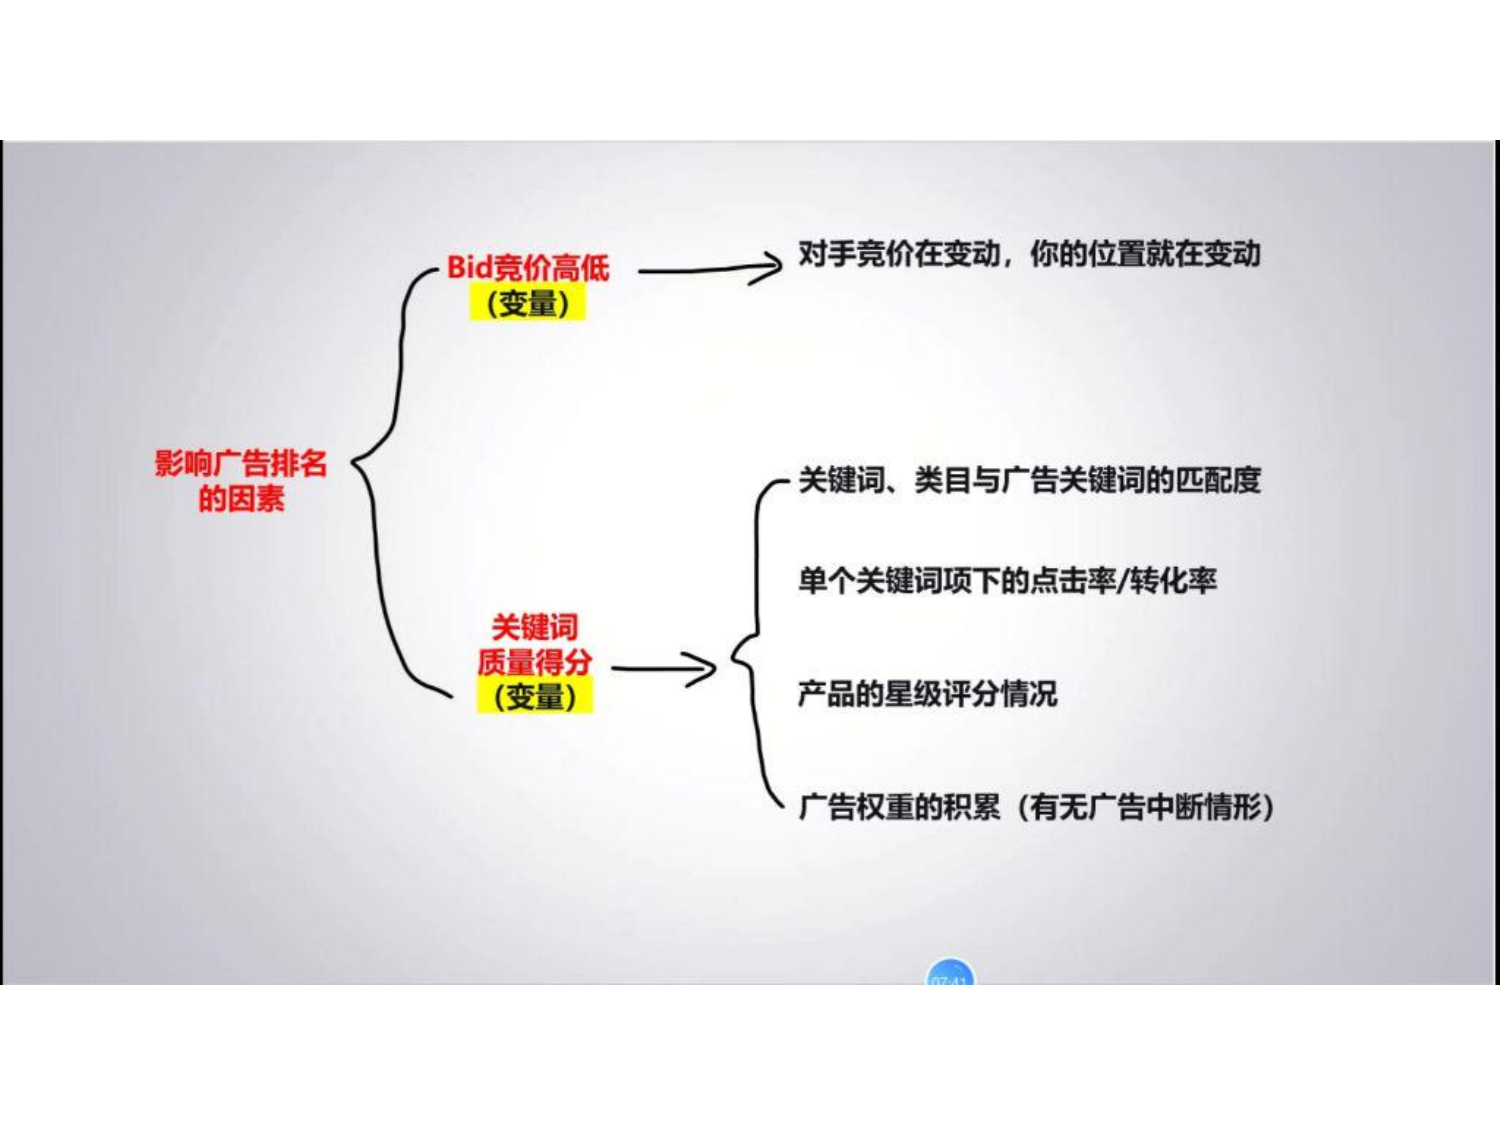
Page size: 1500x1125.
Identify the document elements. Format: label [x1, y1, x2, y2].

picture [0, 140, 1500, 985]
